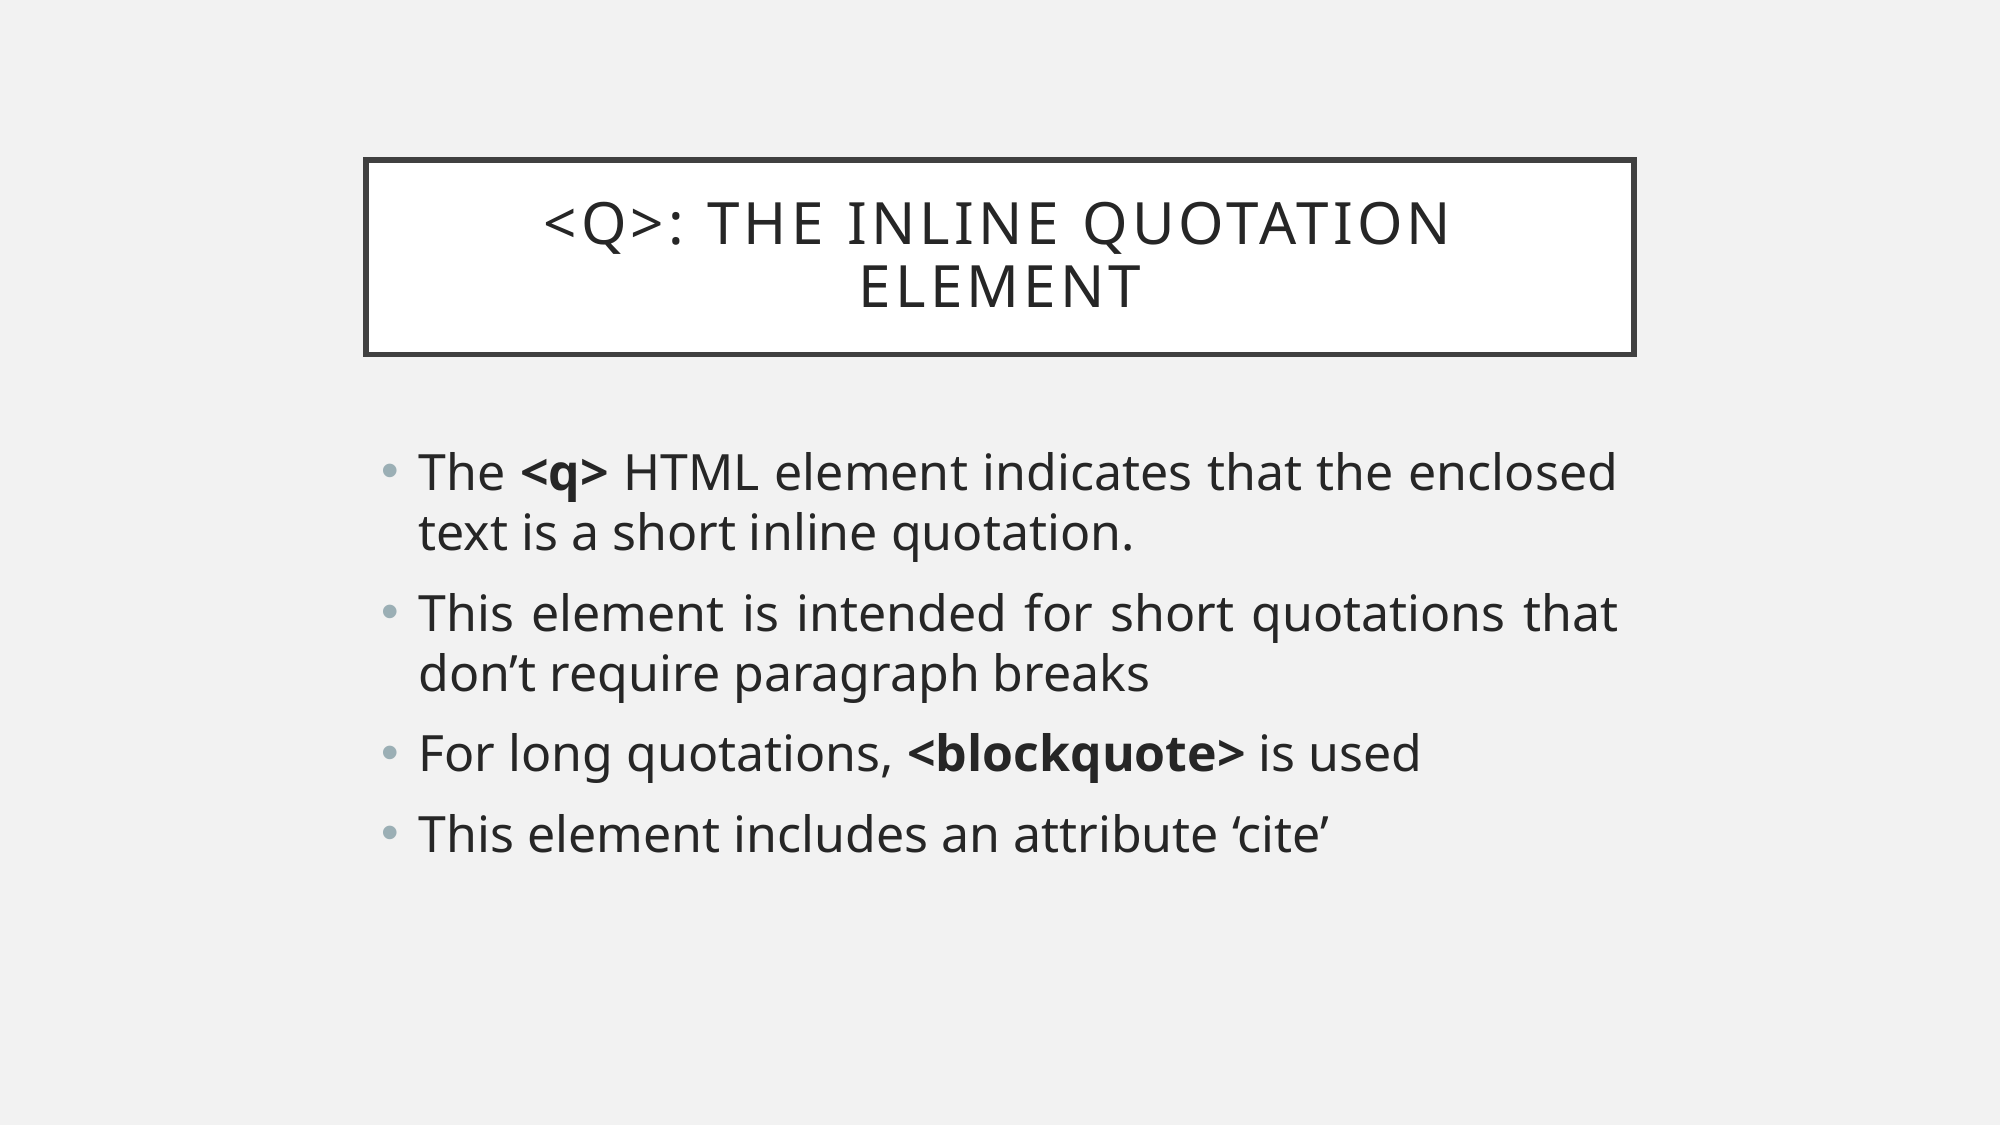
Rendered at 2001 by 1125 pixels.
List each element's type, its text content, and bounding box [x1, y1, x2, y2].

list The <q> HTML element indicates that the enclosed text is a short inline quotation. This element is intended for short quotations that don’t require paragraph breaks For long quotations, <blockquote> is used This element includes an attribute ‘cite’ [366, 432, 1634, 942]
title <q>: The Inline Quotation element [363, 157, 1637, 357]
